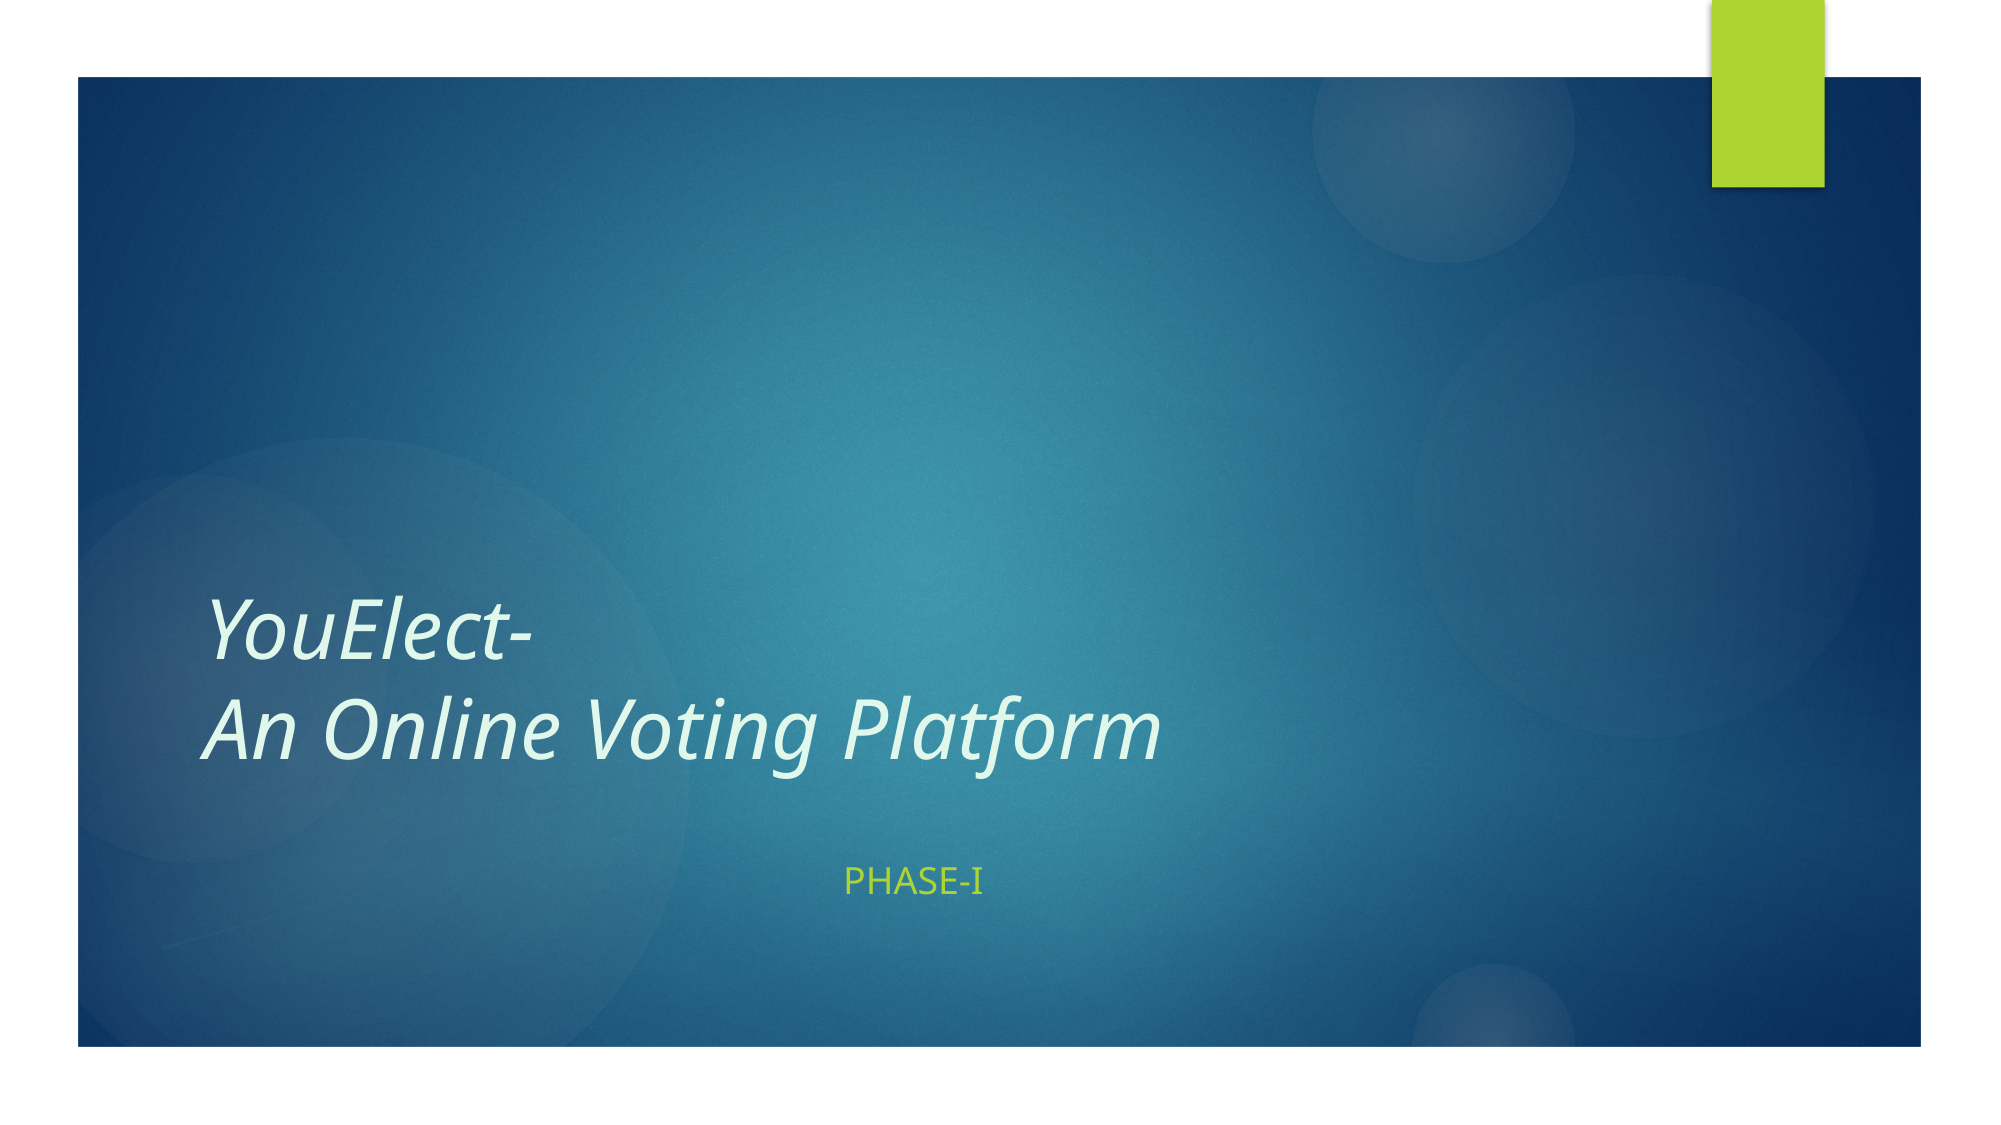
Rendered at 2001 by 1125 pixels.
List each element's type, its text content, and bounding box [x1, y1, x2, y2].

subtitle Phase-I [189, 783, 1638, 925]
title YouElect- An Online Voting Platform [189, 344, 1638, 783]
